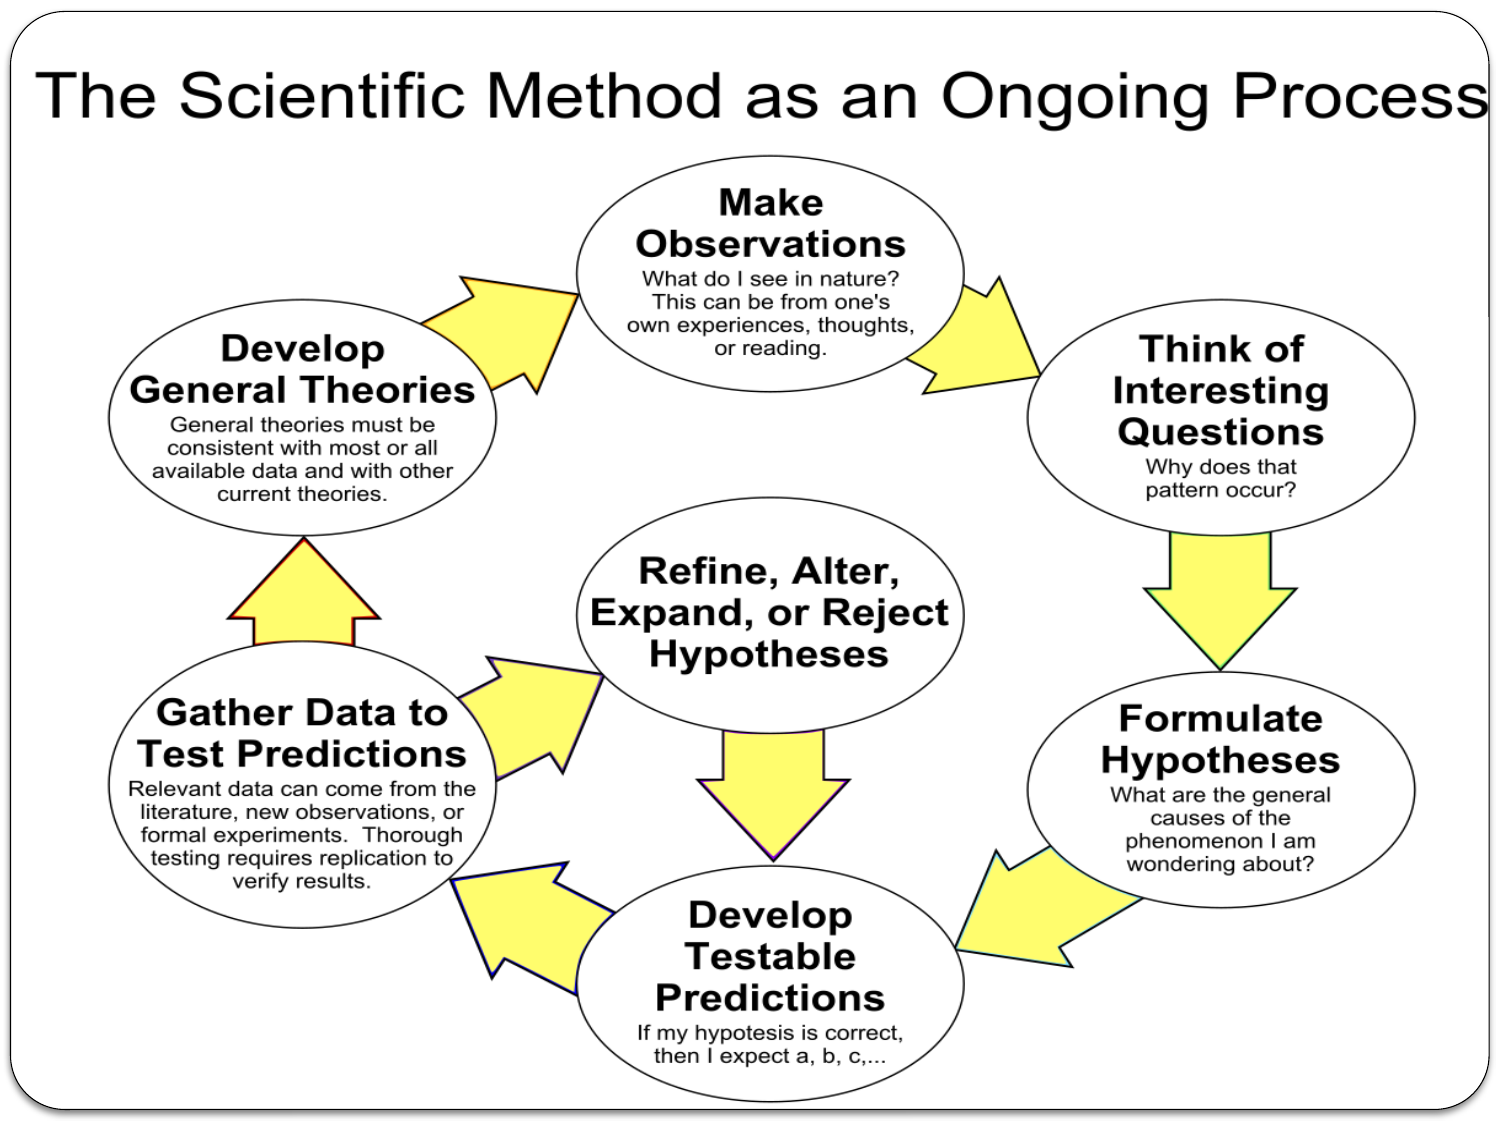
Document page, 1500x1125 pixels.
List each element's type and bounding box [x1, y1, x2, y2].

list [24, 49, 1500, 1125]
